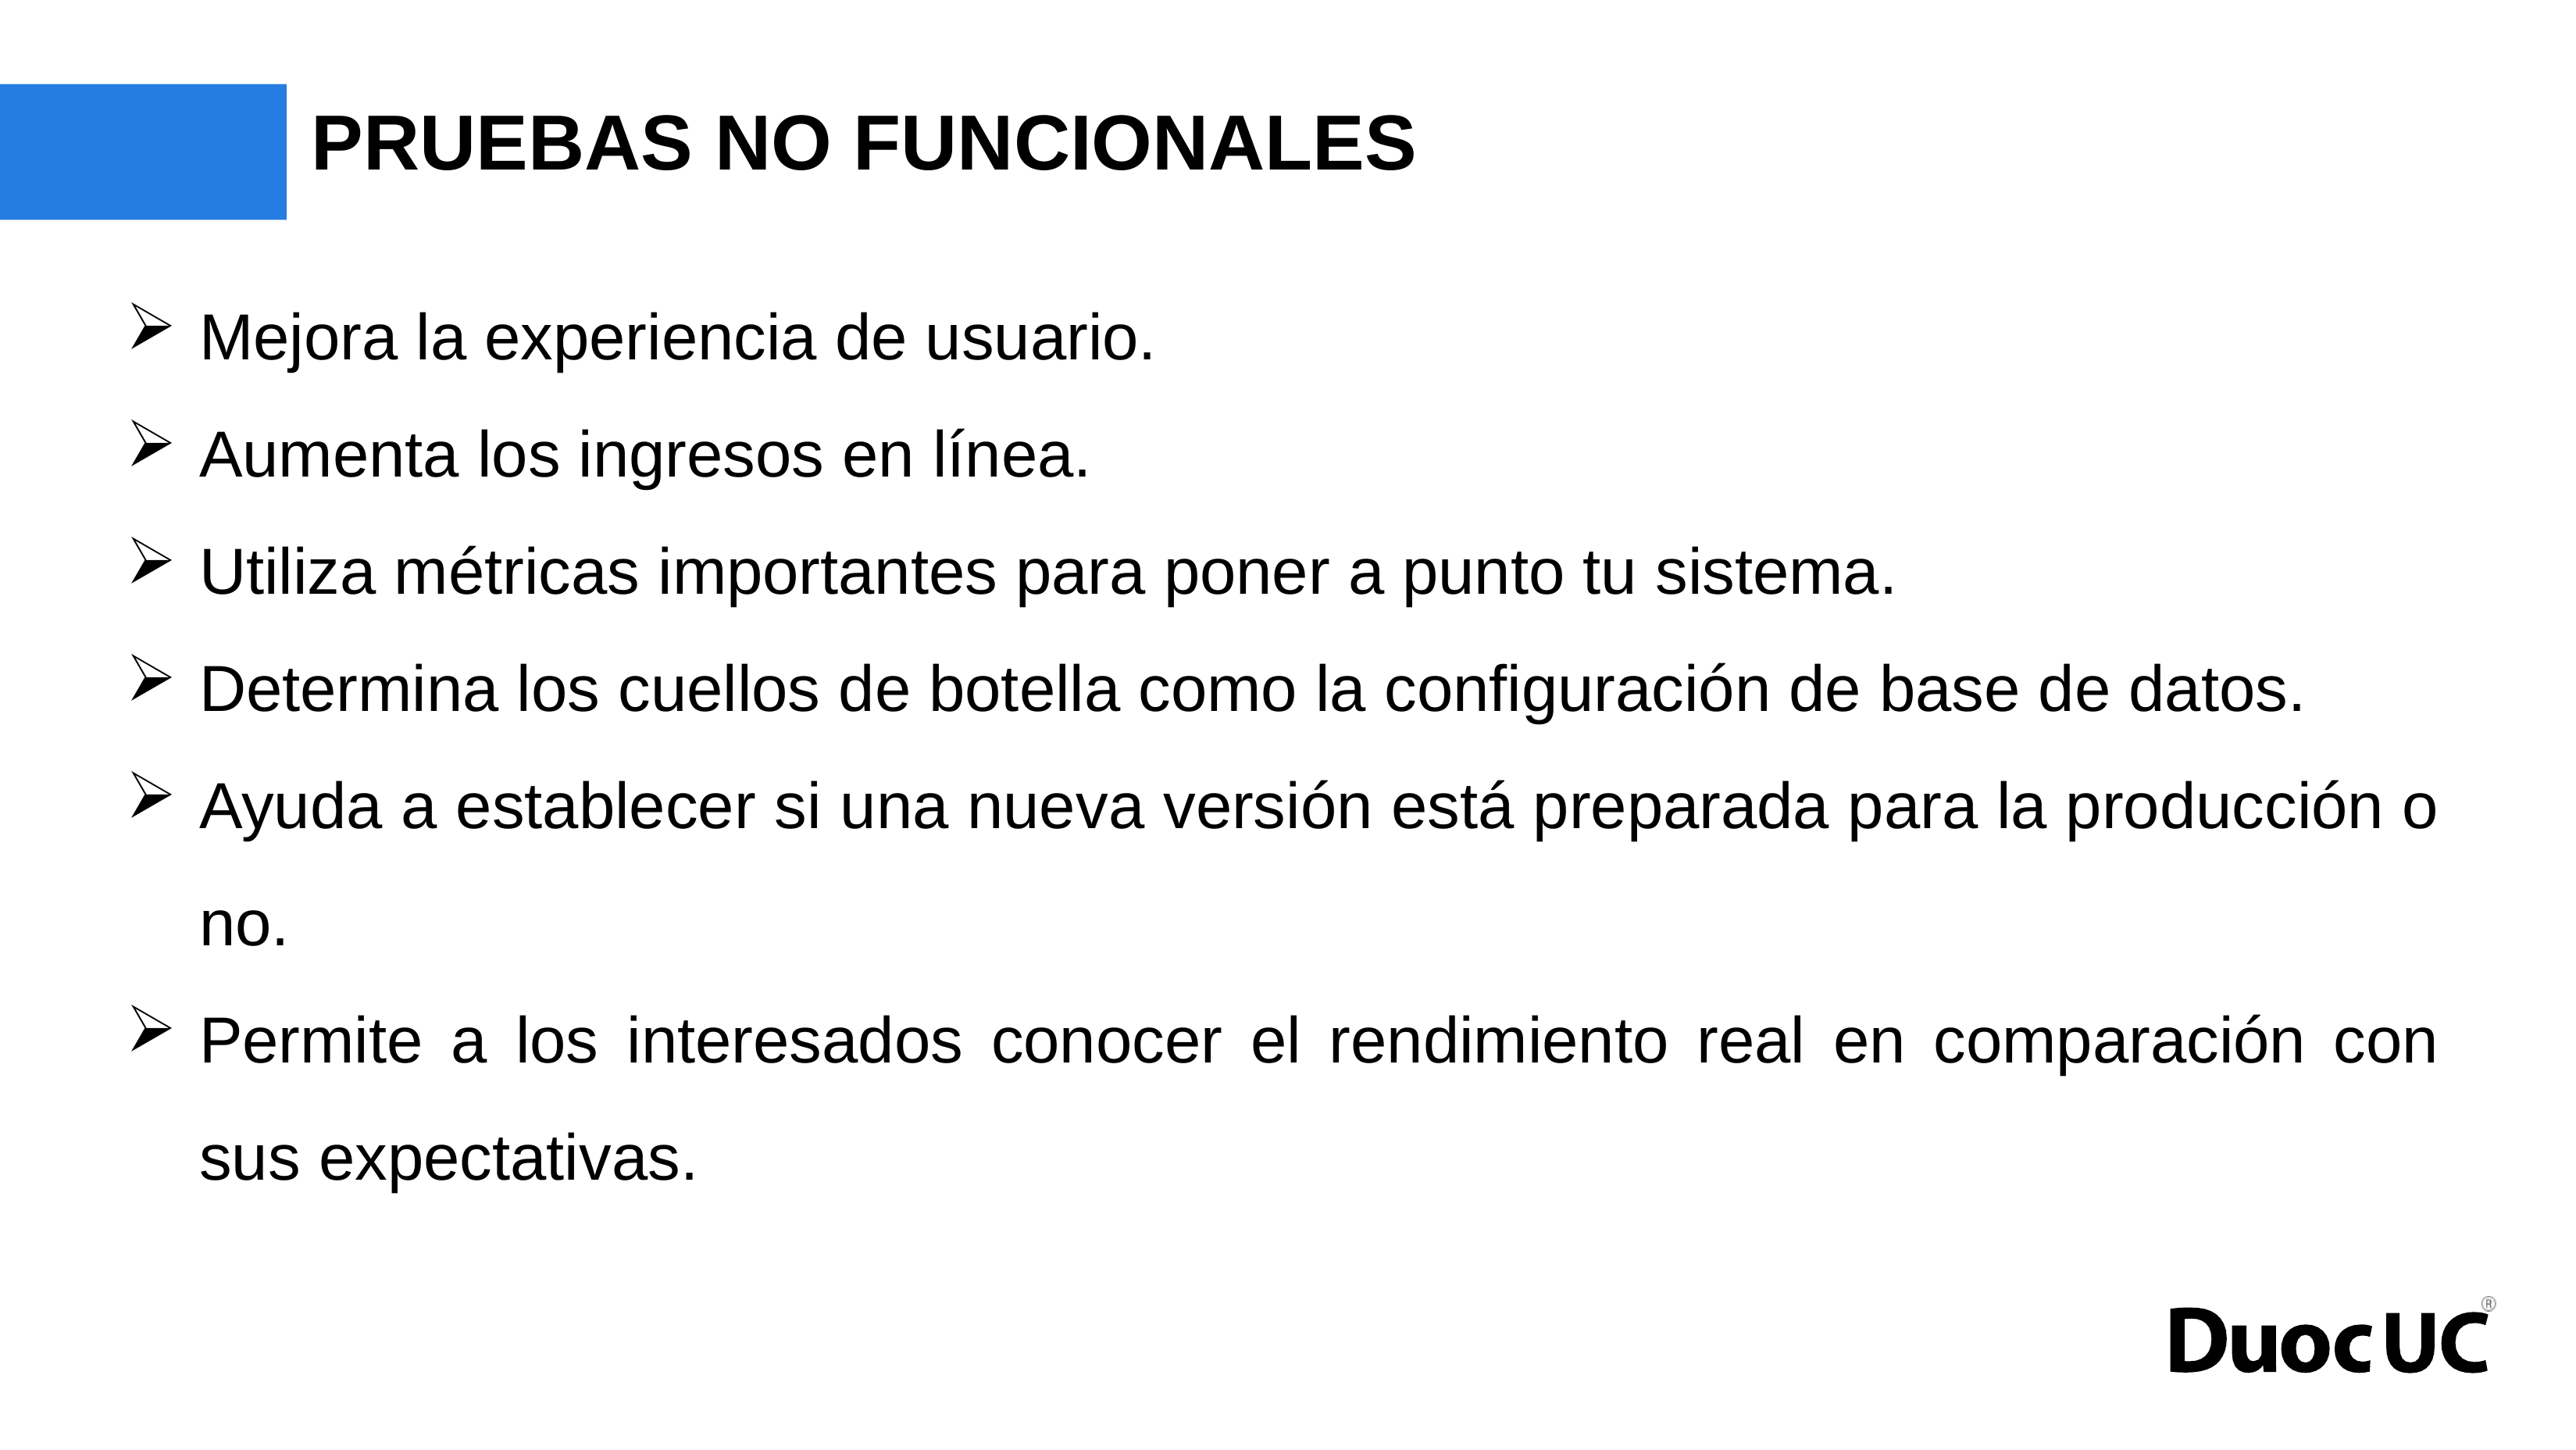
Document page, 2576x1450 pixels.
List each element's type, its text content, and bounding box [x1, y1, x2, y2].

title PRUEBAS NO FUNCIONALES [311, 91, 2489, 187]
text_box Mejora la experiencia de usuario. Aumenta los ingresos en línea. Utiliza métricas importantes para poner a punto tu sistema. Determina los cuellos de botella como la configuración de base de datos. Ayuda a establecer si una nueva versión está preparada para la producción o no. Permite a los interesados conocer el rendimiento real en comparación con sus expectativas. [126, 255, 2440, 1193]
picture [2481, 1296, 2496, 1312]
